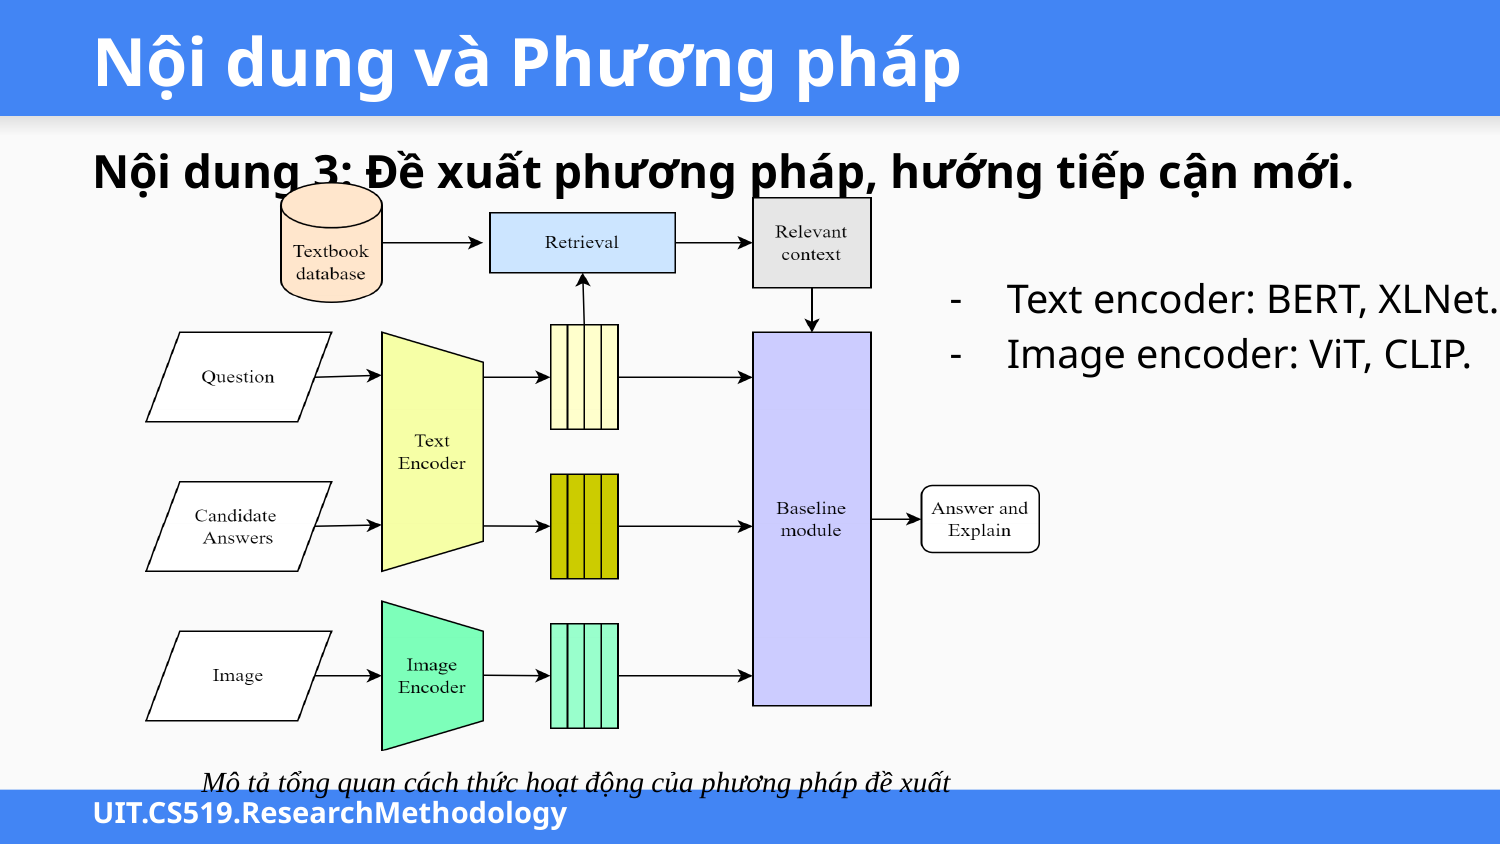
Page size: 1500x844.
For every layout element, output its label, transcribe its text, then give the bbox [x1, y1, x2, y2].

title Nội dung và Phương pháp [77, 0, 1427, 119]
picture [145, 182, 1041, 752]
text_box Mô tả tổng quan cách thức hoạt động của phương pháp đề xuất [111, 731, 1028, 844]
list Nội dung 3: Đề xuất phương pháp, hướng tiếp cận mới. [77, 119, 1427, 761]
text_box Text encoder: BERT, XLNet. Image encoder: ViT, CLIP. [1046, 251, 1500, 592]
